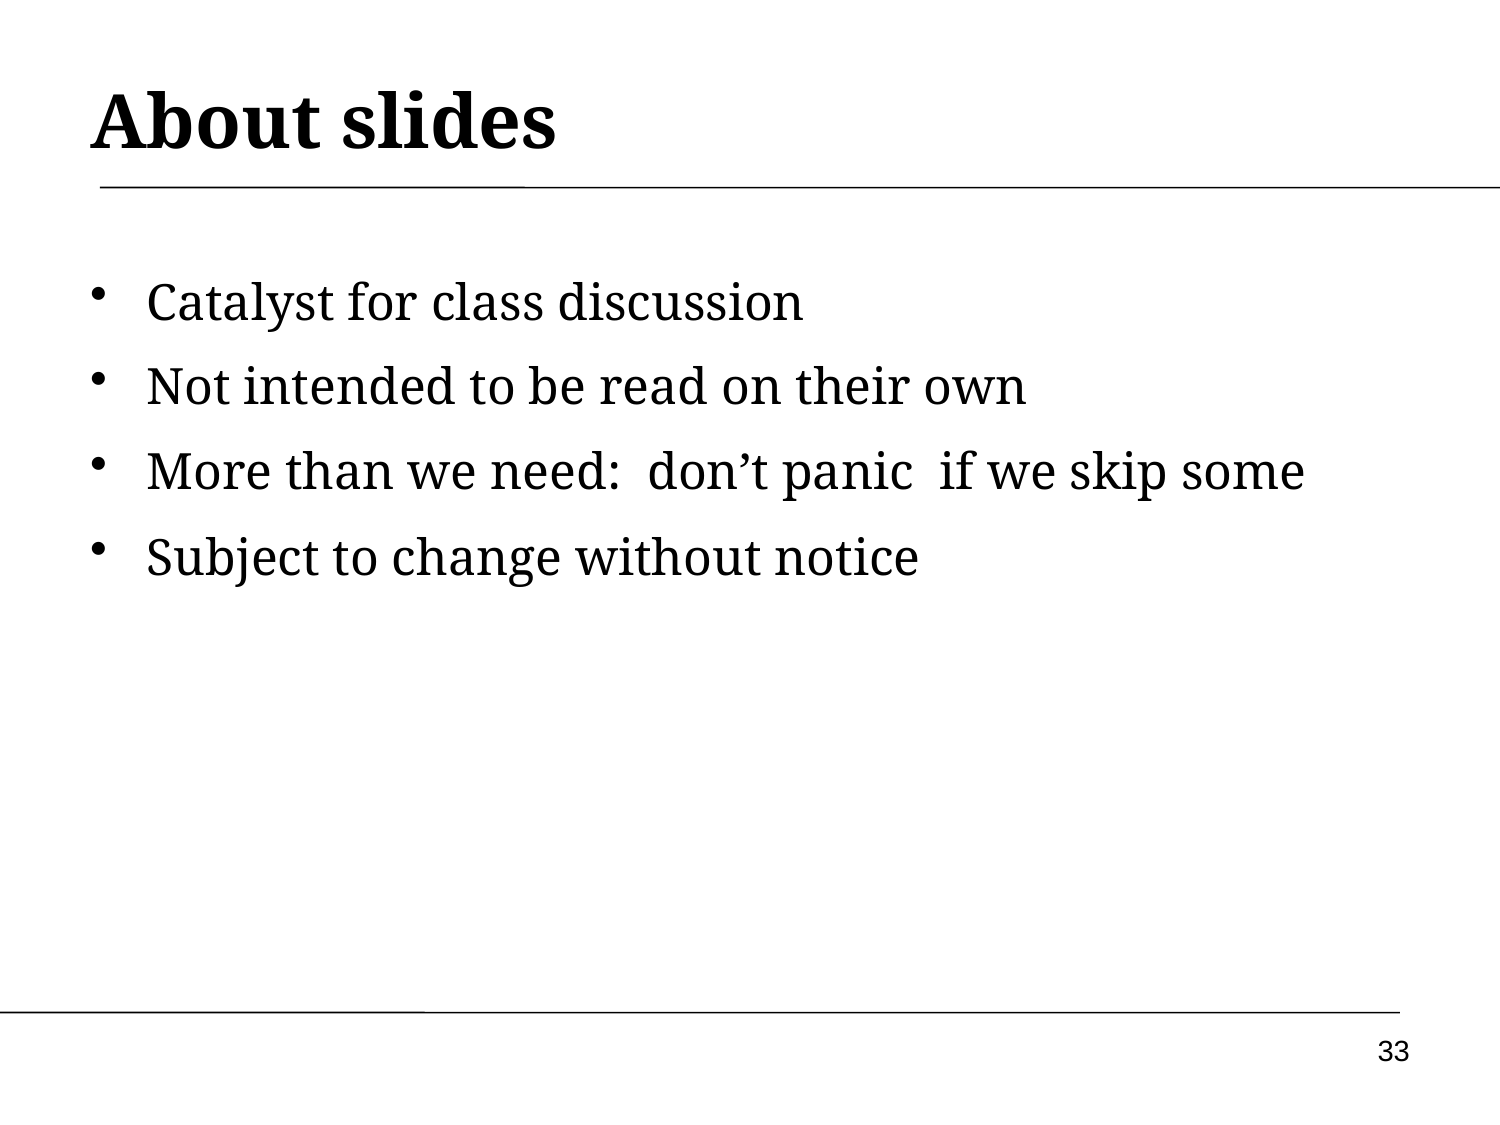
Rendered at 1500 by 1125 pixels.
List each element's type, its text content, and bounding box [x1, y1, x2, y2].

slide_number 33 [1074, 1024, 1426, 1103]
list Catalyst for class discussion Not intended to be read on their own More than we need: don’t panic if we skip some Subject to change without notice [74, 262, 1426, 1006]
title About slides [74, 49, 1426, 188]
